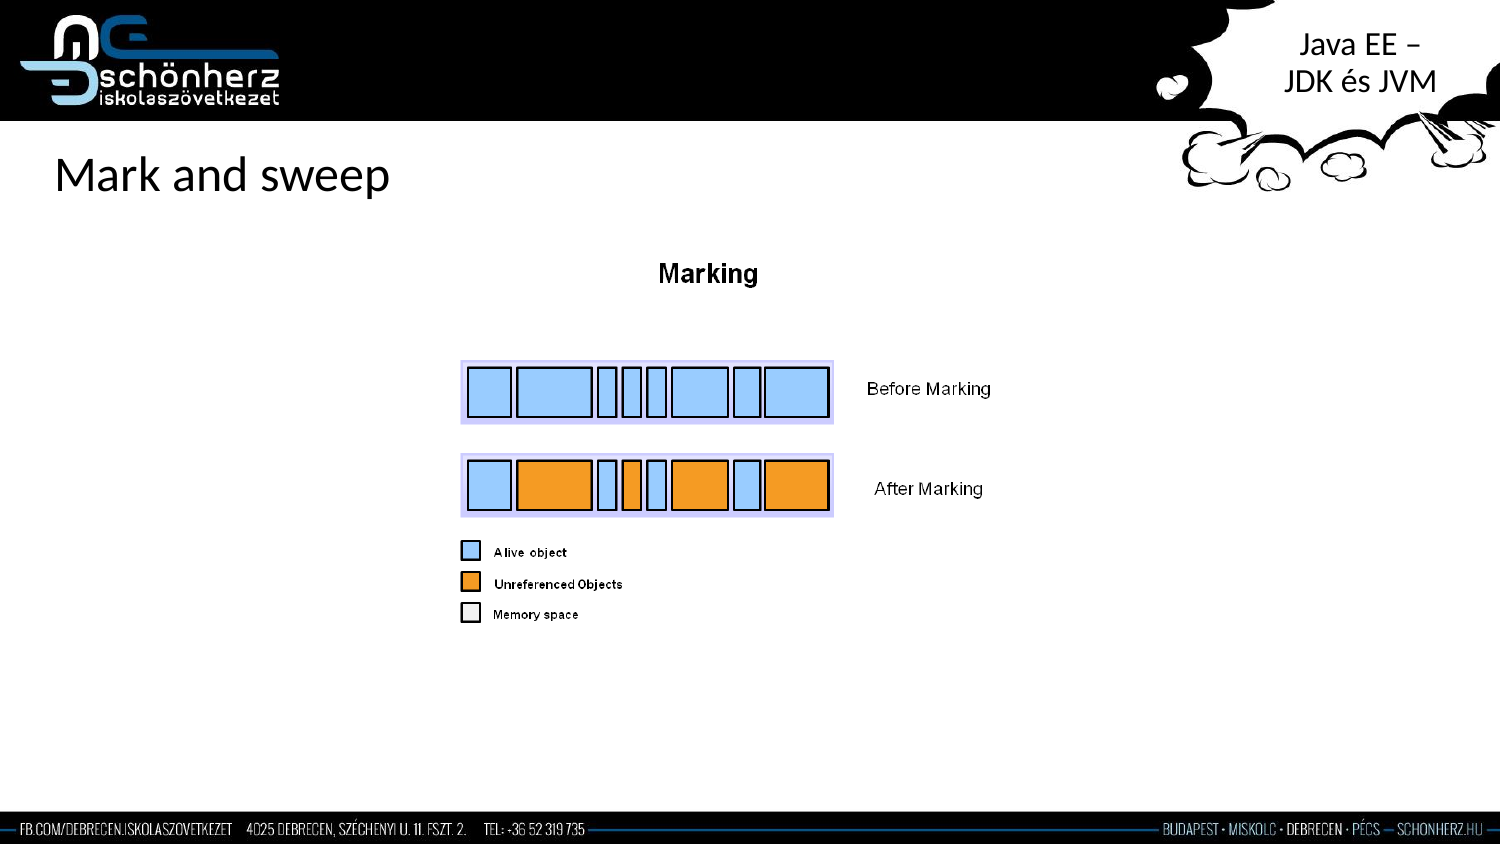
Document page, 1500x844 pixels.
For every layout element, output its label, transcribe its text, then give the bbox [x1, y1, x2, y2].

title Java EE – JDK és JVM [1233, 11, 1488, 107]
subtitle Mark and sweep [39, 140, 1455, 213]
picture [0, 0, 1500, 844]
